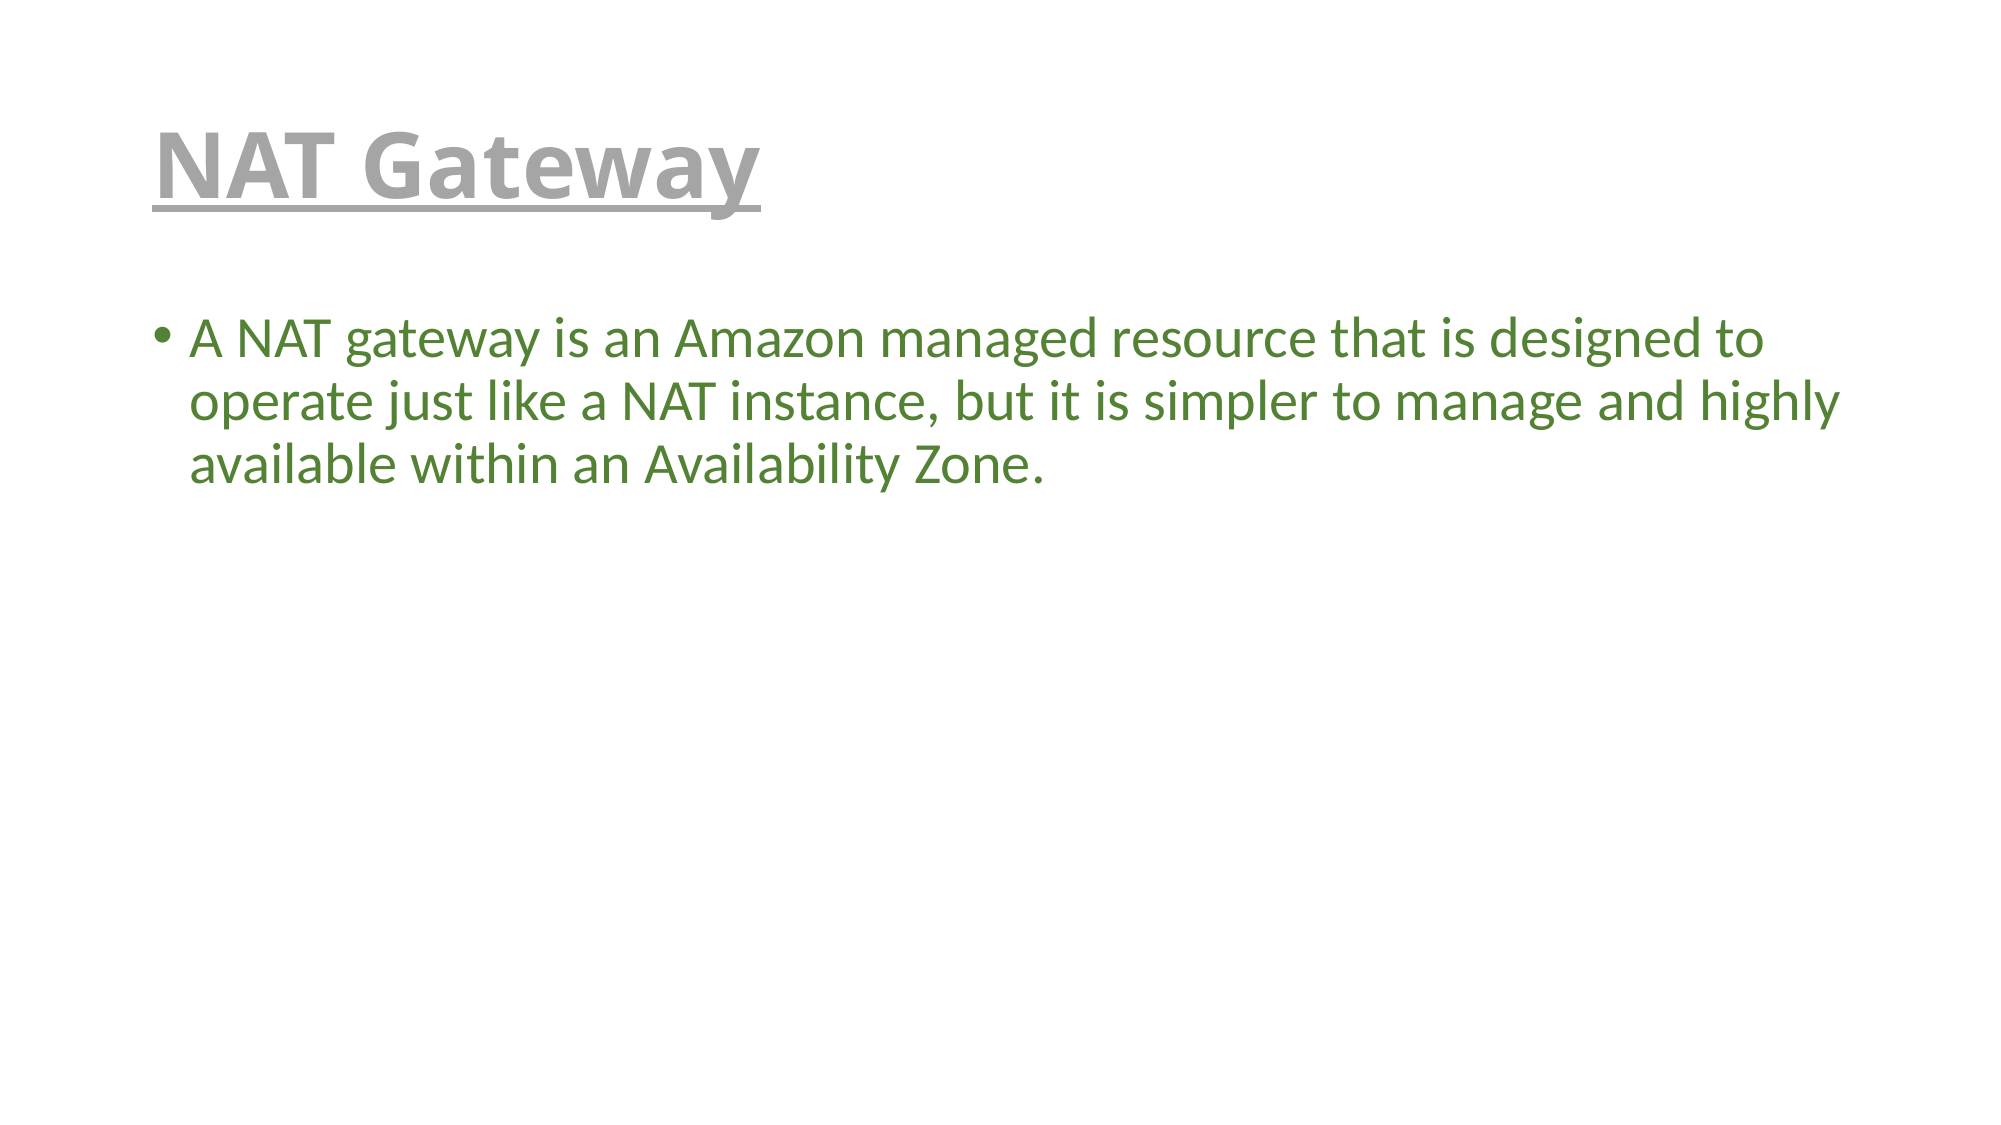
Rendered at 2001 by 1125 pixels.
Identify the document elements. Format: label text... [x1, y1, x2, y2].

title NAT Gateway [137, 59, 1863, 278]
list A NAT gateway is an Amazon managed resource that is designed to operate just like a NAT instance, but it is simpler to manage and highly available within an Availability Zone. [137, 299, 1863, 1014]
